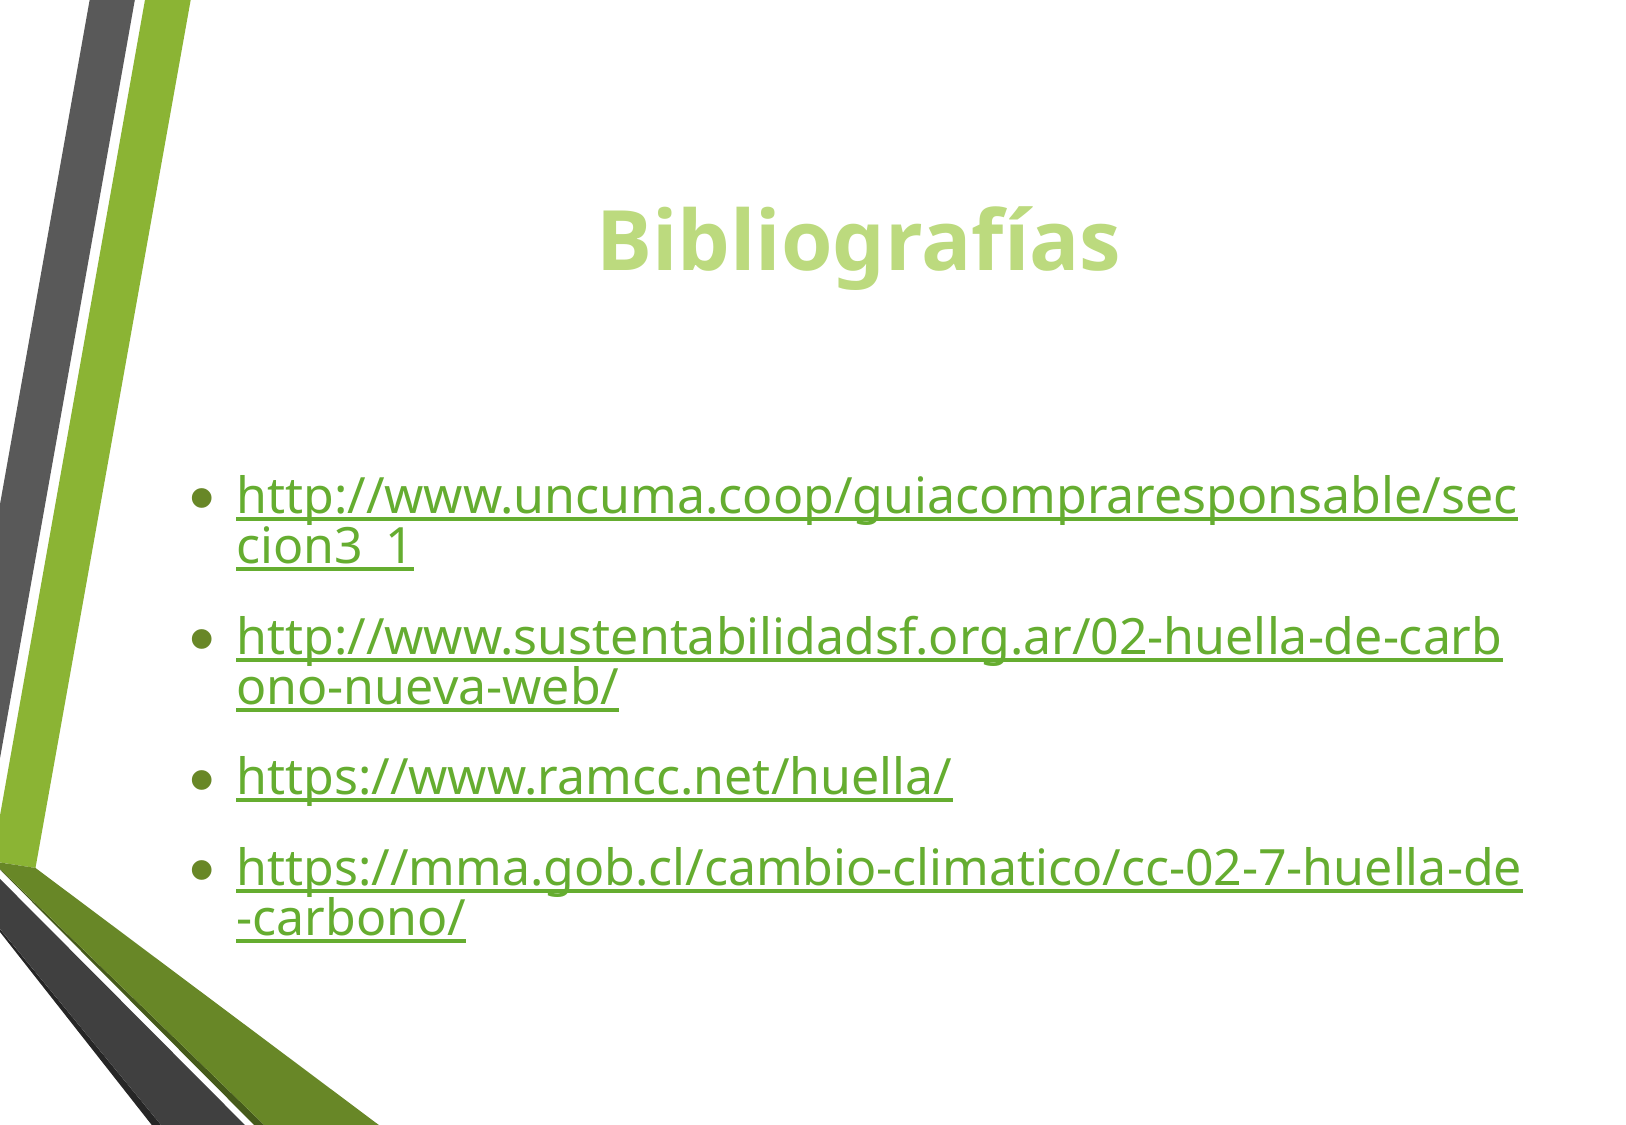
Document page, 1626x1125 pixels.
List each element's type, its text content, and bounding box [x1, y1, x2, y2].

list http://www.uncuma.coop/guiacompraresponsable/seccion3_1 http://www.sustentabilidadsf.org.ar/02-huella-de-carbono-nueva-web/ https://www.ramcc.net/huella/ https://mma.gob.cl/cambio-climatico/cc-02-7-huella-de-carbono/ [174, 360, 1544, 907]
title Bibliografías [174, 75, 1544, 360]
